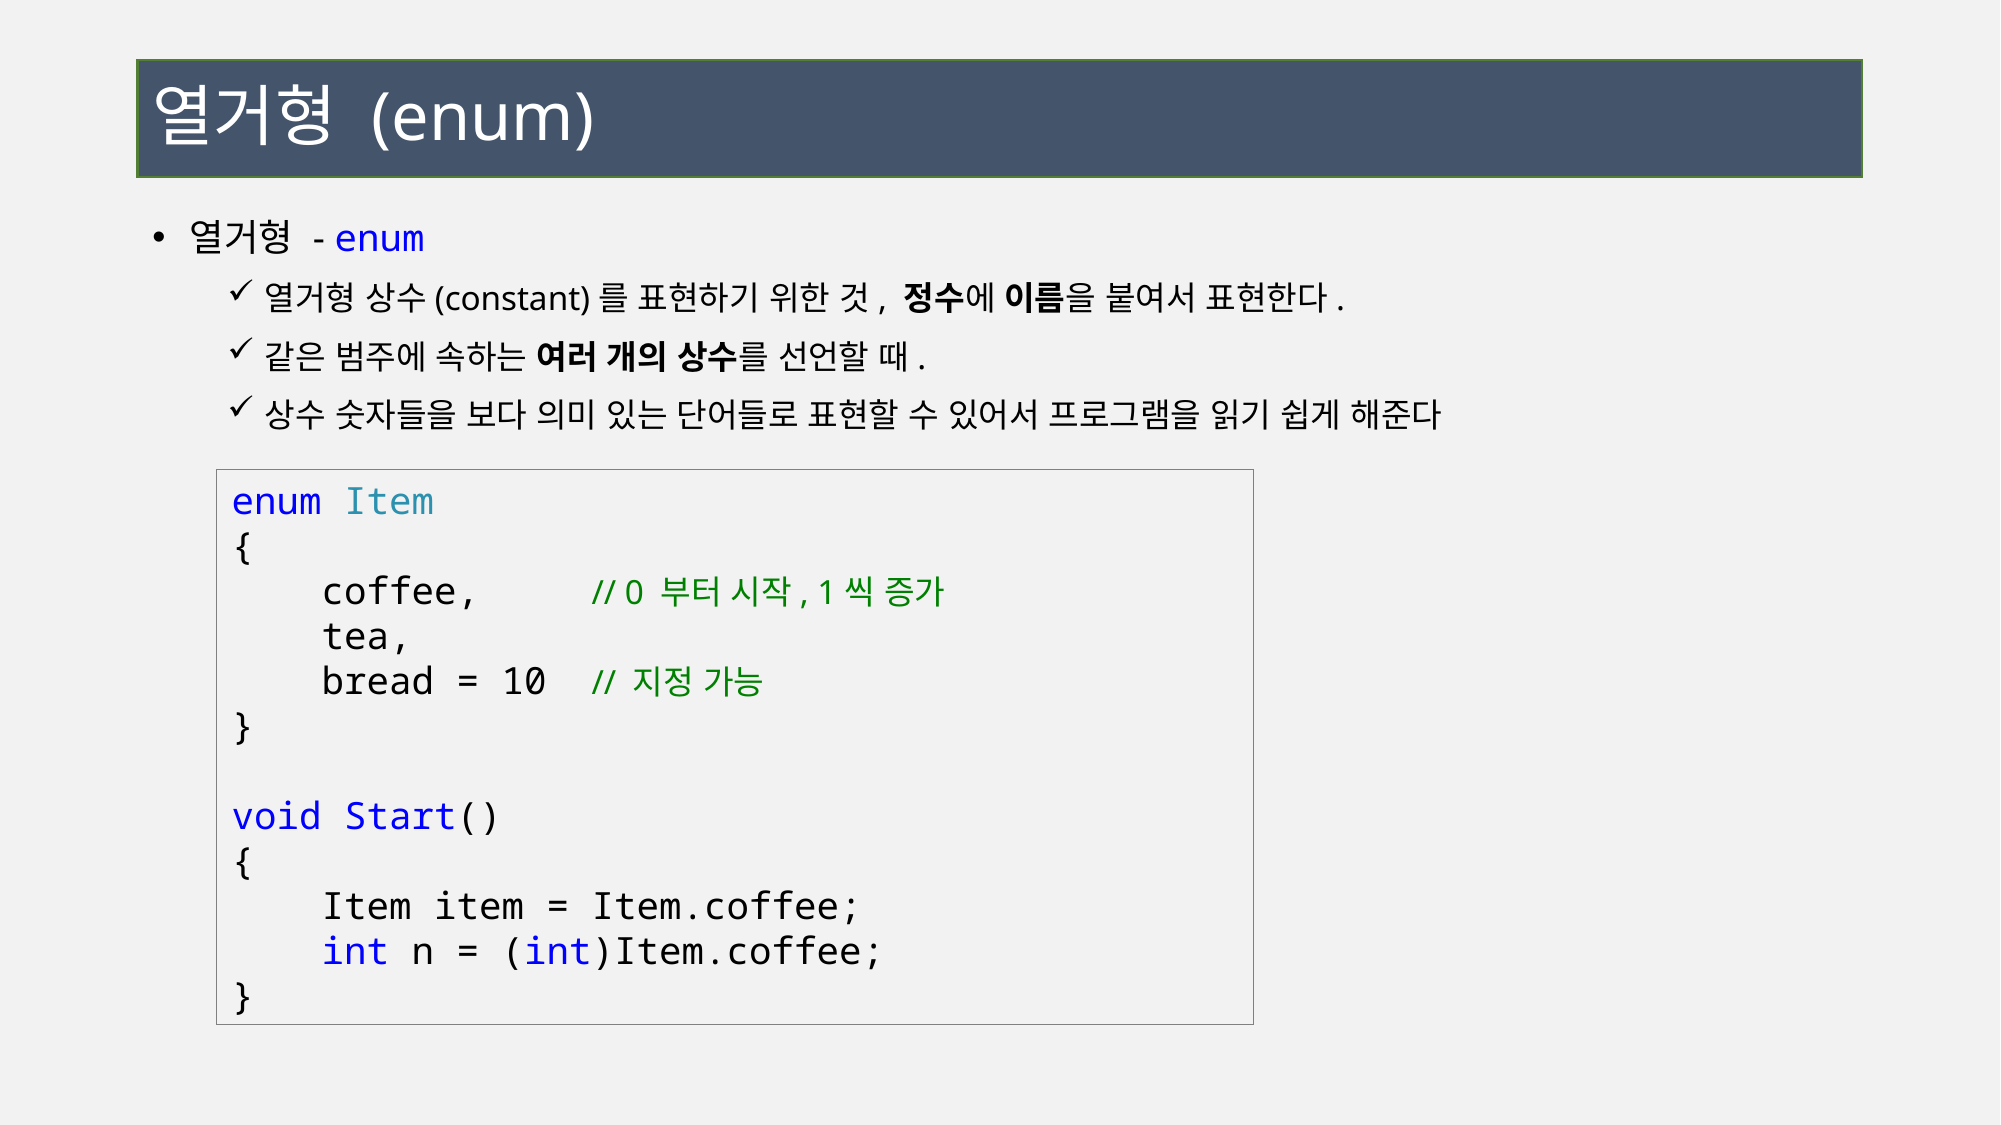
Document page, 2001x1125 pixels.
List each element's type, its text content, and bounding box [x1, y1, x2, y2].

text_box enum Item { coffee, // 0 부터 시작, 1씩 증가 tea, bread = 10 // 지정 가능 } void Start() { Item item = Item.coffee; int n = (int)Item.coffee; } [216, 469, 1254, 1025]
title 열거형 (enum) [136, 59, 1863, 178]
list 열거형 - enum 열거형 상수(constant)를 표현하기 위한 것, 정수에 이름을 붙여서 표현한다. 같은 범주에 속하는 여러 개의 상수를 선언할 때. 상수 숫자들을 보다 의미 있는 단어들로 표현할 수 있어서 프로그램을 읽기 쉽게 해준다 [137, 197, 1863, 1040]
